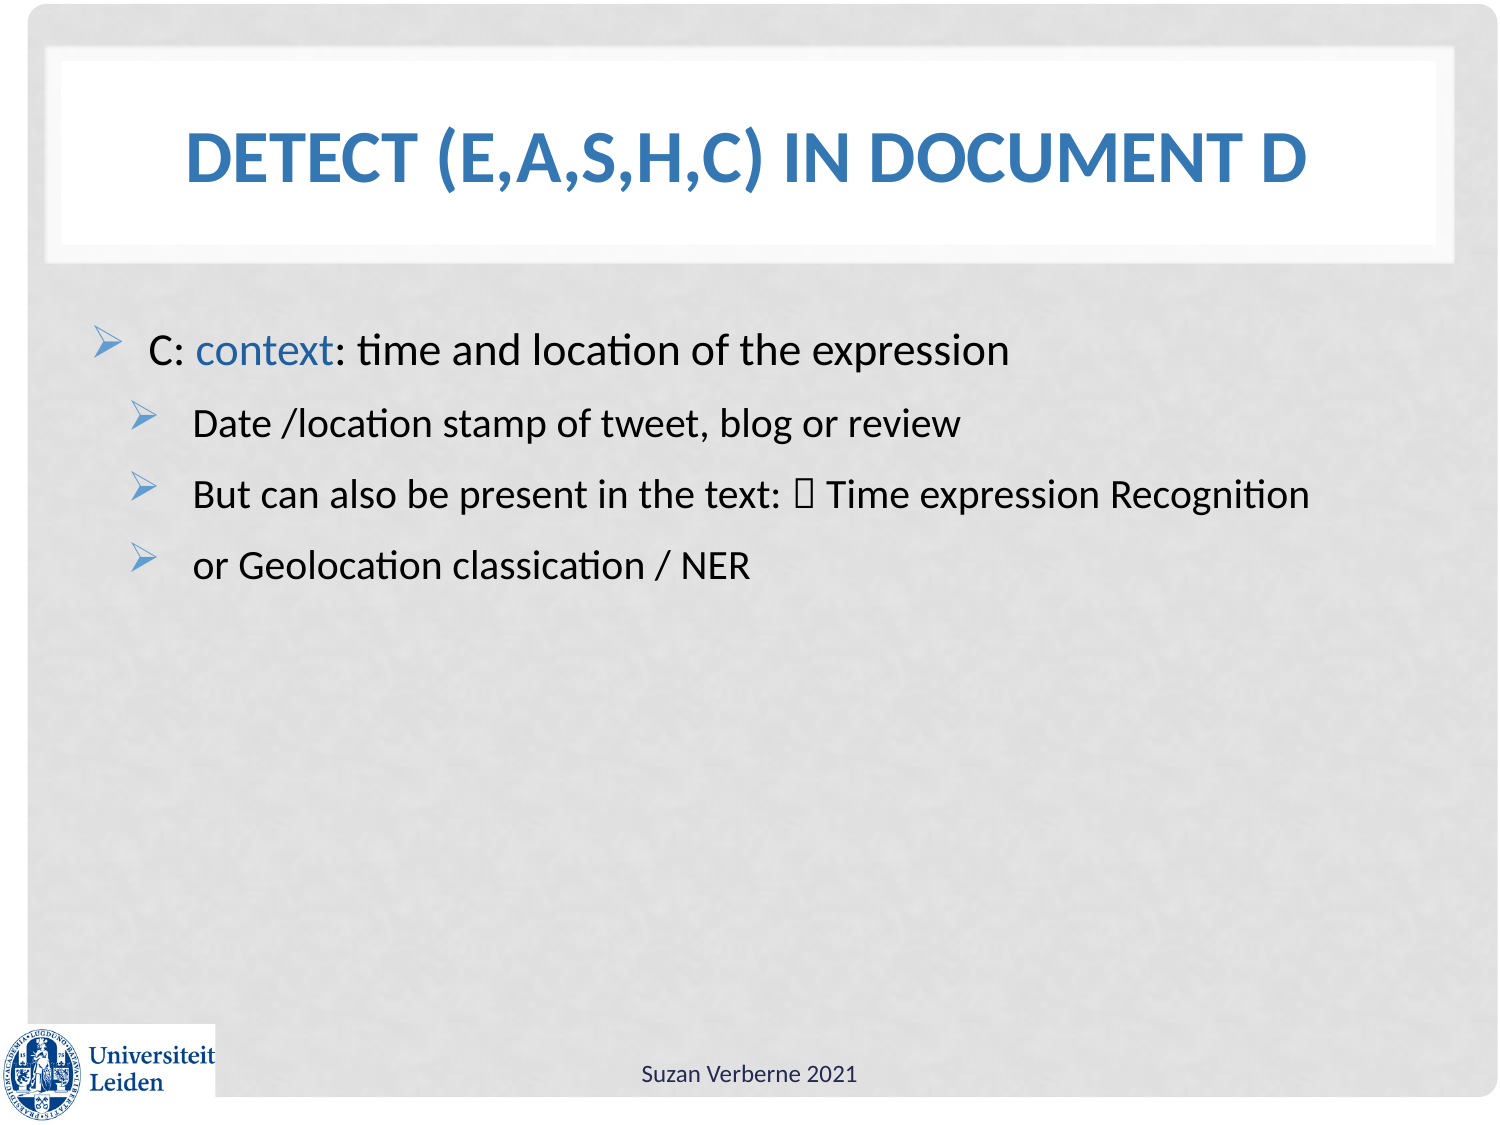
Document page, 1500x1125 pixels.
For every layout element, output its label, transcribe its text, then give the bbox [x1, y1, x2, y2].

title detect (E,A,S,H,C) in document D [69, 66, 1425, 238]
picture [0, 1024, 216, 1125]
footer Suzan Verberne 2021 [512, 1042, 988, 1103]
list C: context: time and location of the expression Date /location stamp of tweet, blog or review But can also be present in the text:  Time expression Recognition or Geolocation classication / NER [75, 312, 1425, 1005]
